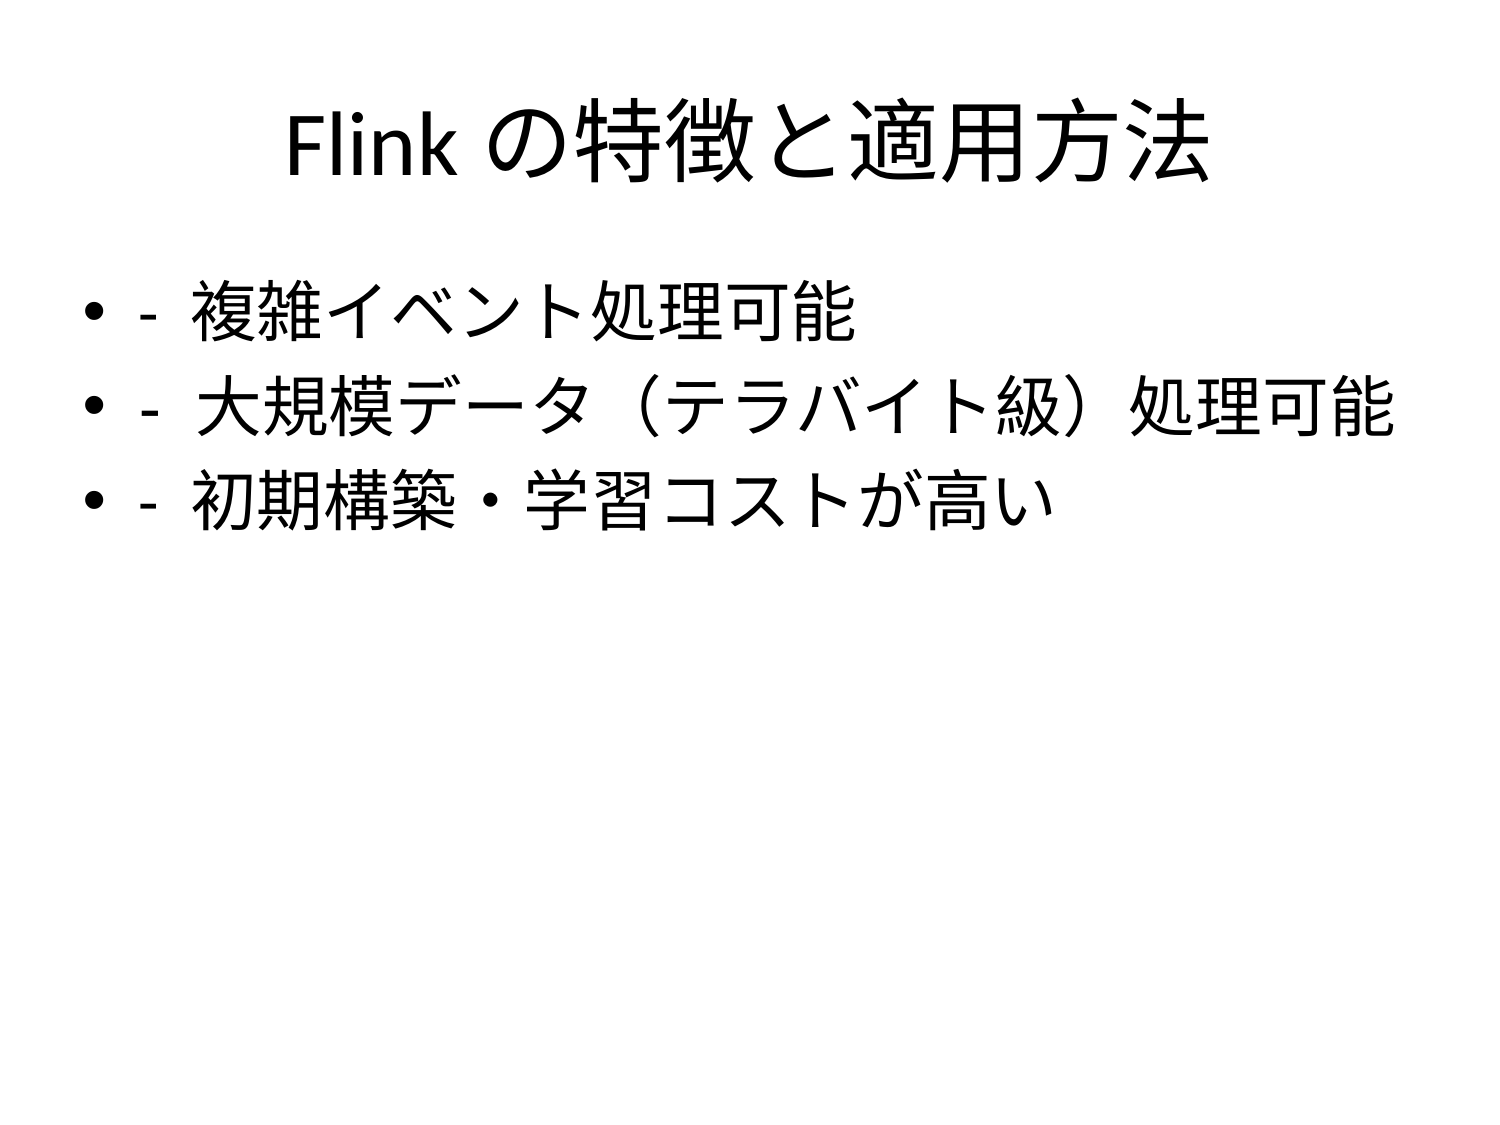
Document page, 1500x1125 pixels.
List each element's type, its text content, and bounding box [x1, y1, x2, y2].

title Flinkの特徴と適用方法 [74, 44, 1426, 234]
list - 複雑イベント処理可能 - 大規模データ（テラバイト級）処理可能 - 初期構築・学習コストが高い [74, 261, 1426, 1006]
